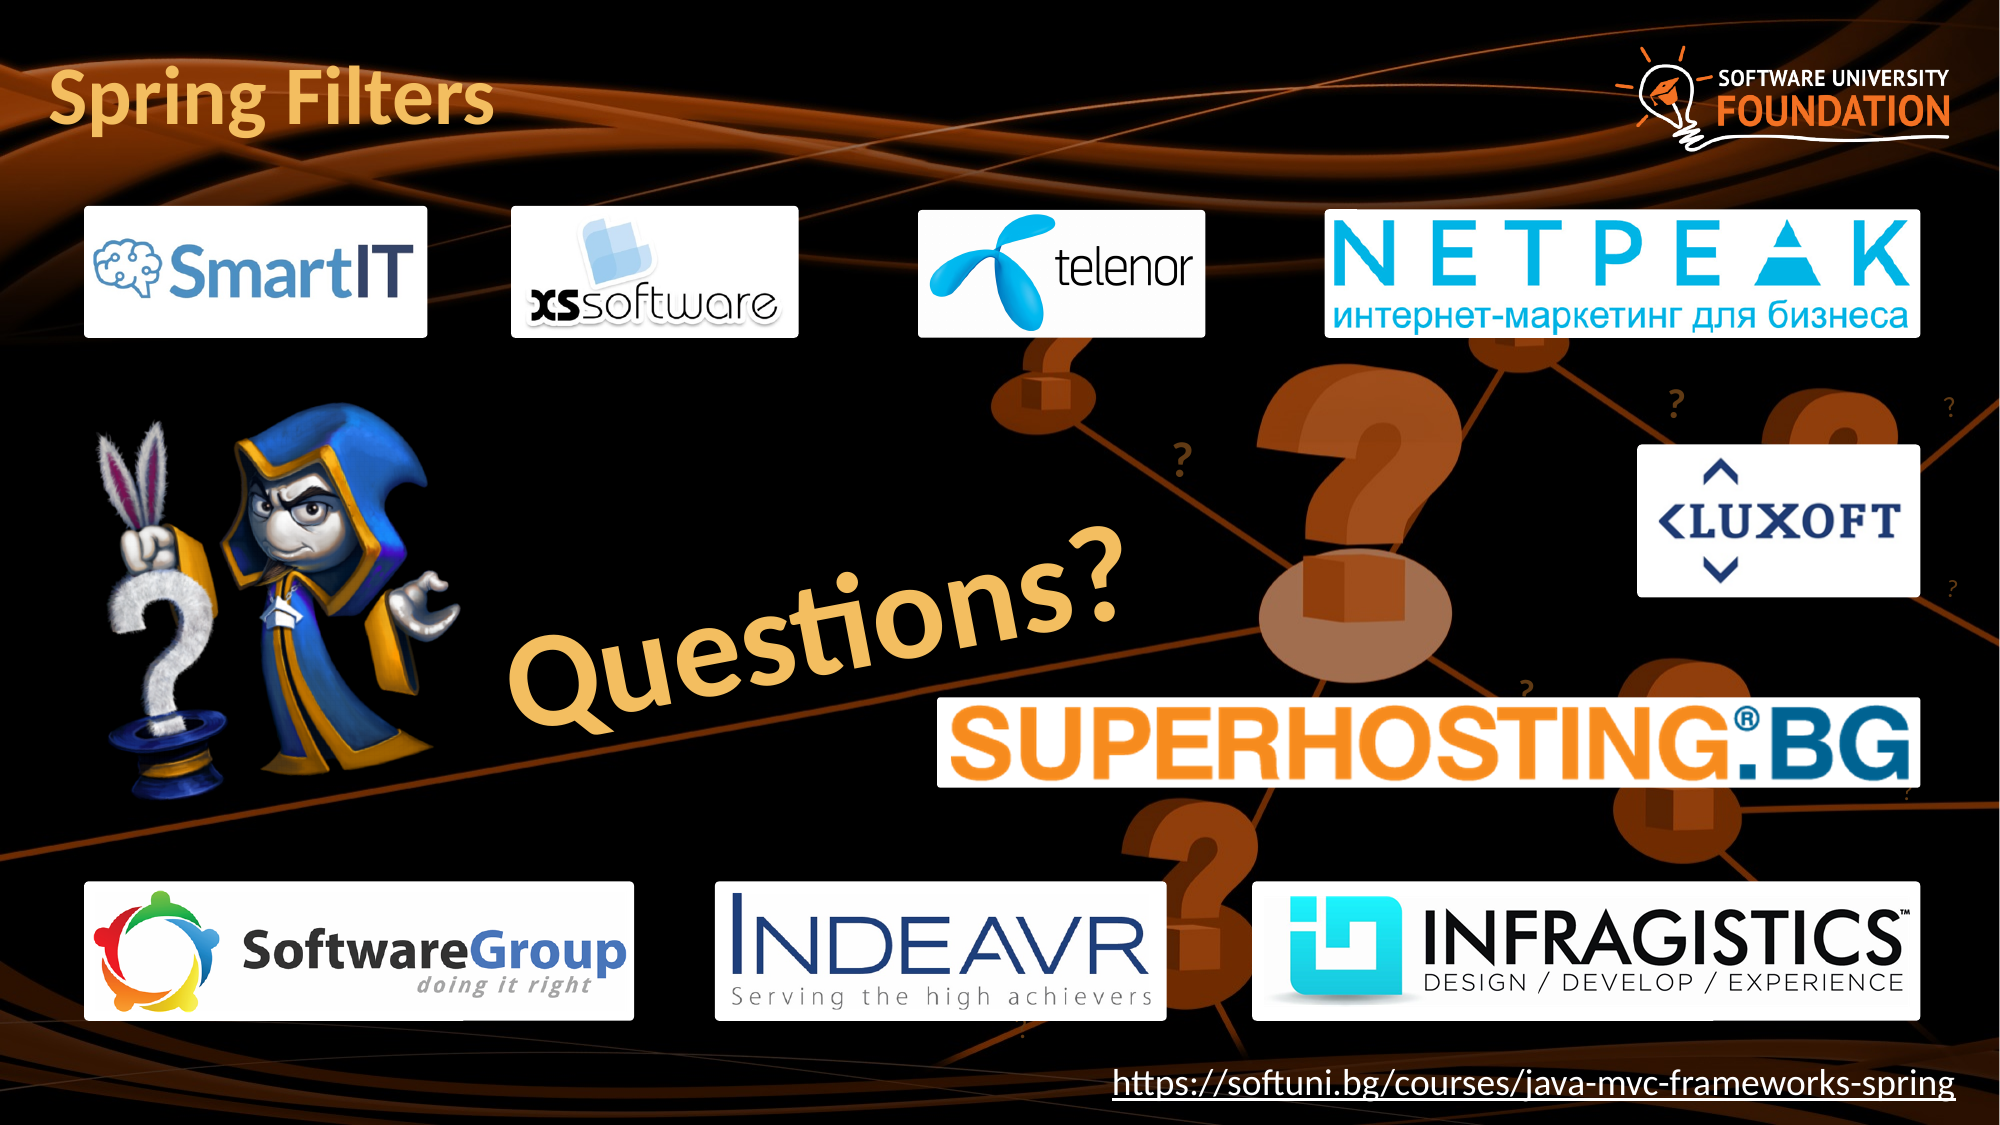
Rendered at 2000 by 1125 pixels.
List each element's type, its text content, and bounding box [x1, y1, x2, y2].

title Spring Filters [30, 6, 1602, 189]
list https://softuni.bg/courses/java-mvc-frameworks-spring [250, 1050, 1971, 1108]
picture [0, 0, 2000, 1125]
